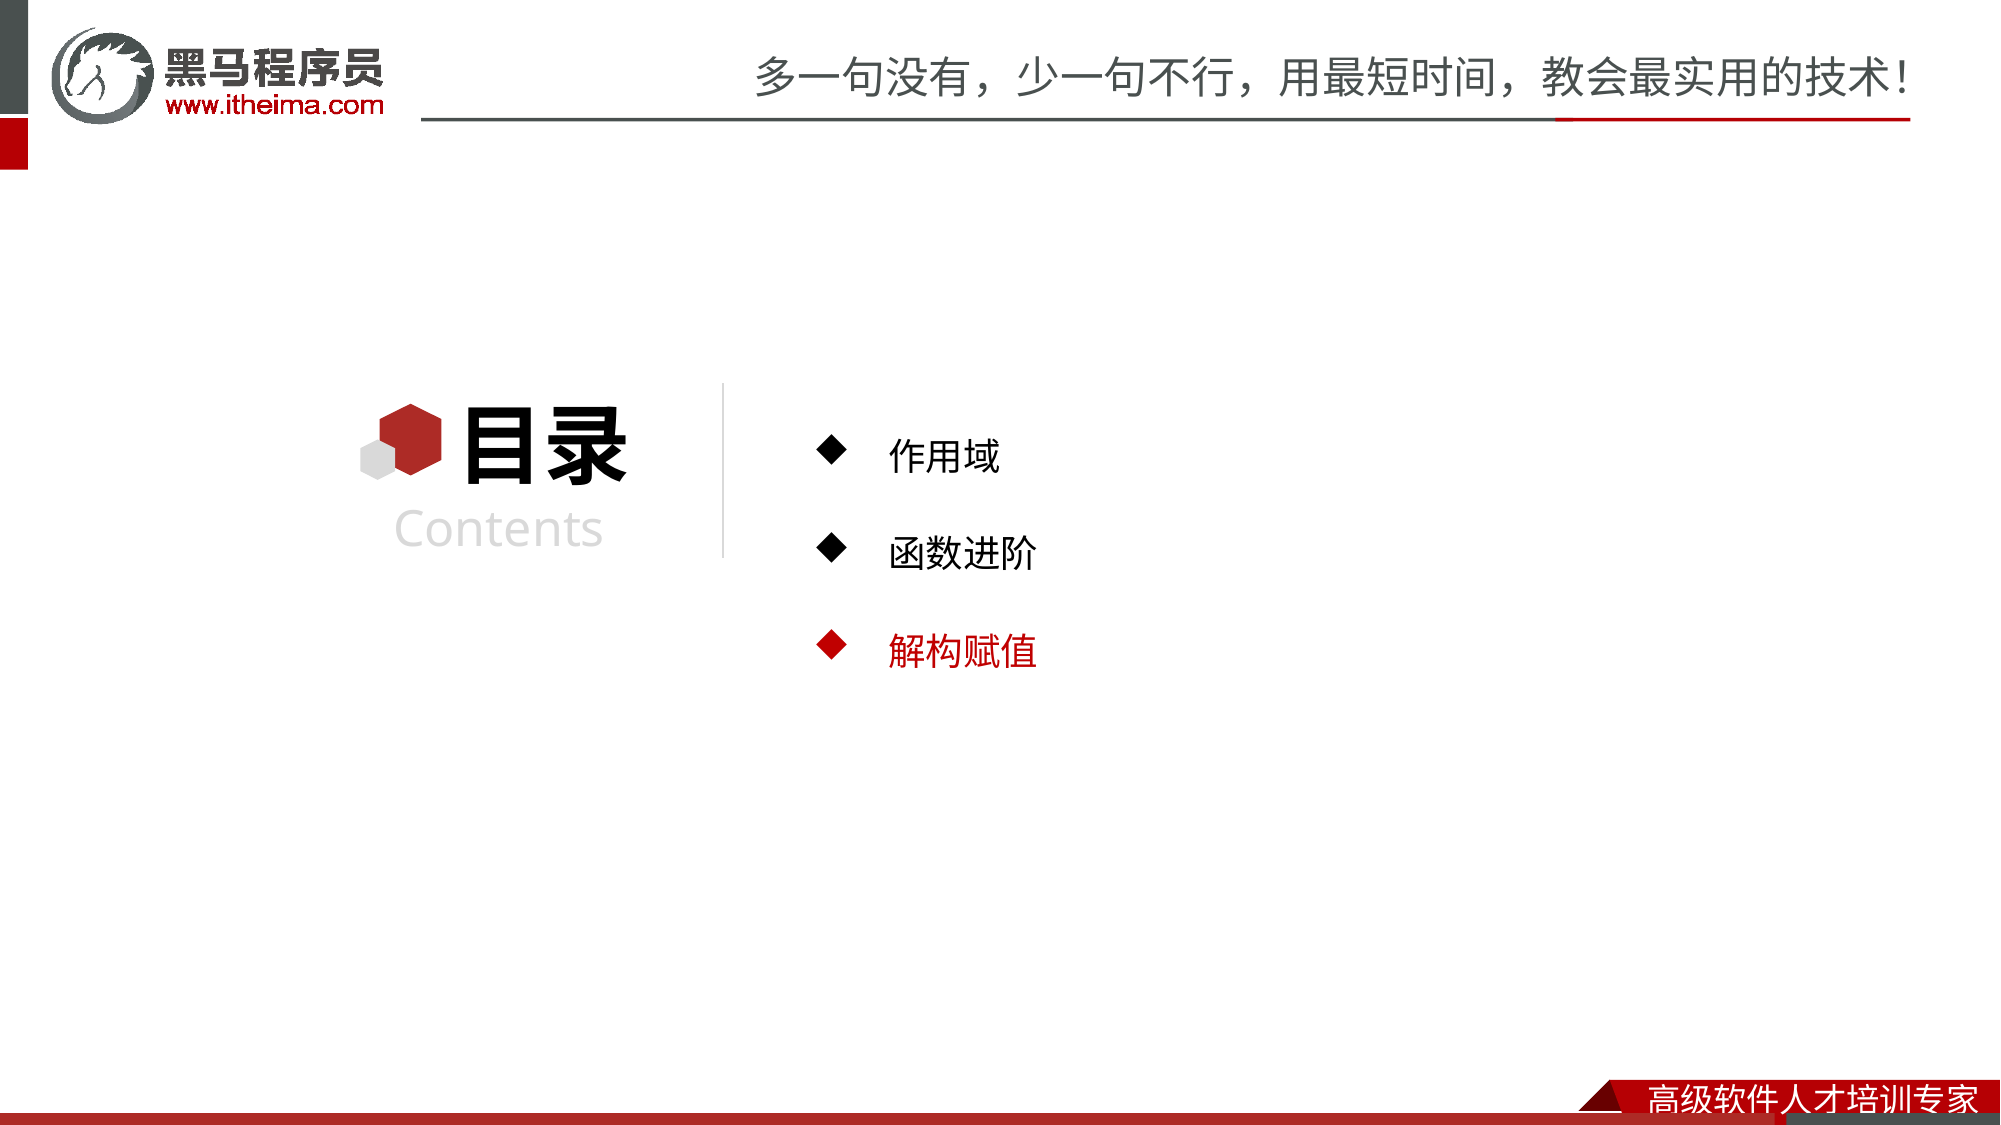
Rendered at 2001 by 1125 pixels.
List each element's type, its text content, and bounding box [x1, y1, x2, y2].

list 作用域 函数进阶 解构赋值 [798, 178, 1832, 882]
picture [50, 26, 384, 125]
